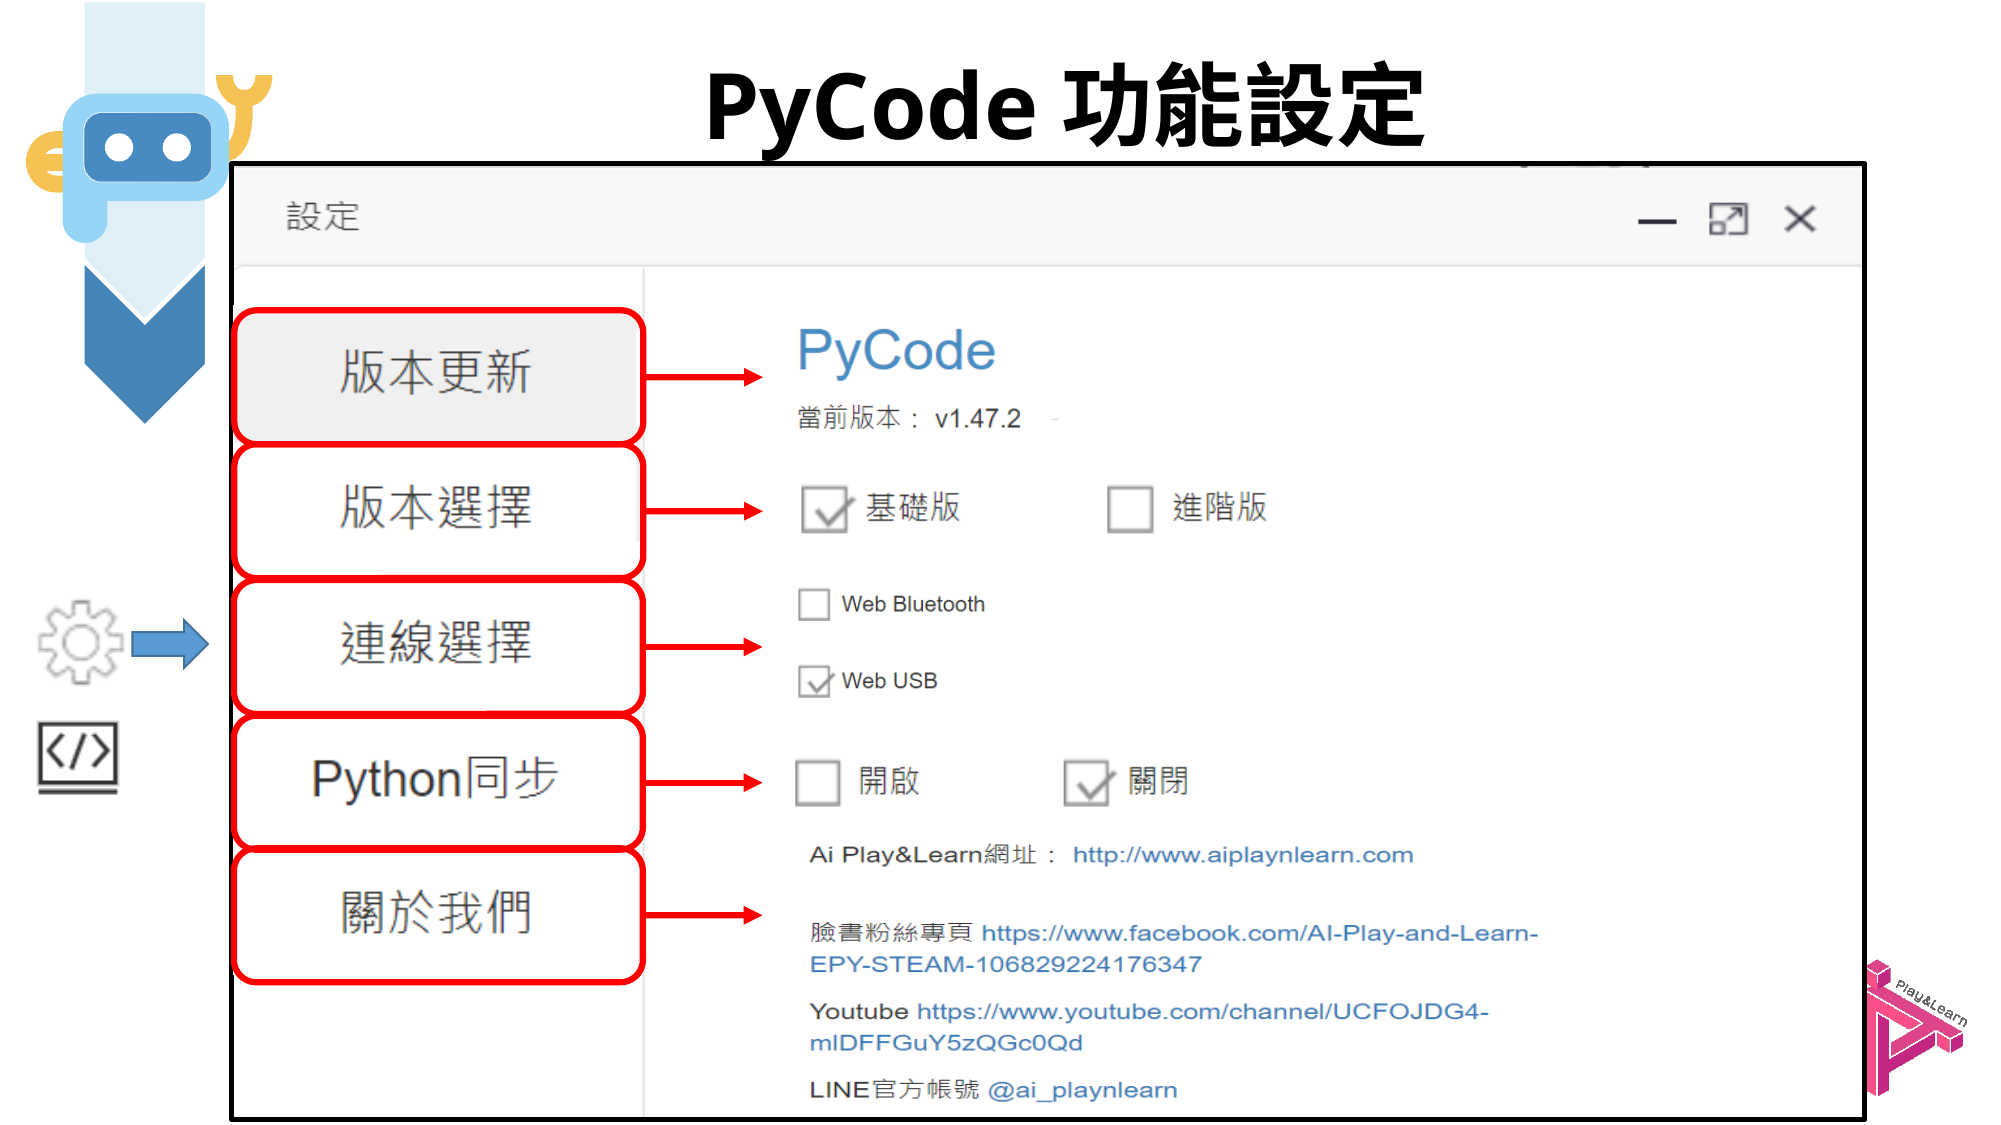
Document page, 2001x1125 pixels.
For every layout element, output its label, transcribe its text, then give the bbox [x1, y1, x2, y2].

text_box [138, 617, 210, 671]
title PyCode功能設定 [267, 0, 1863, 161]
picture [1867, 959, 1971, 1096]
picture [23, 581, 138, 817]
picture [233, 165, 1863, 1118]
